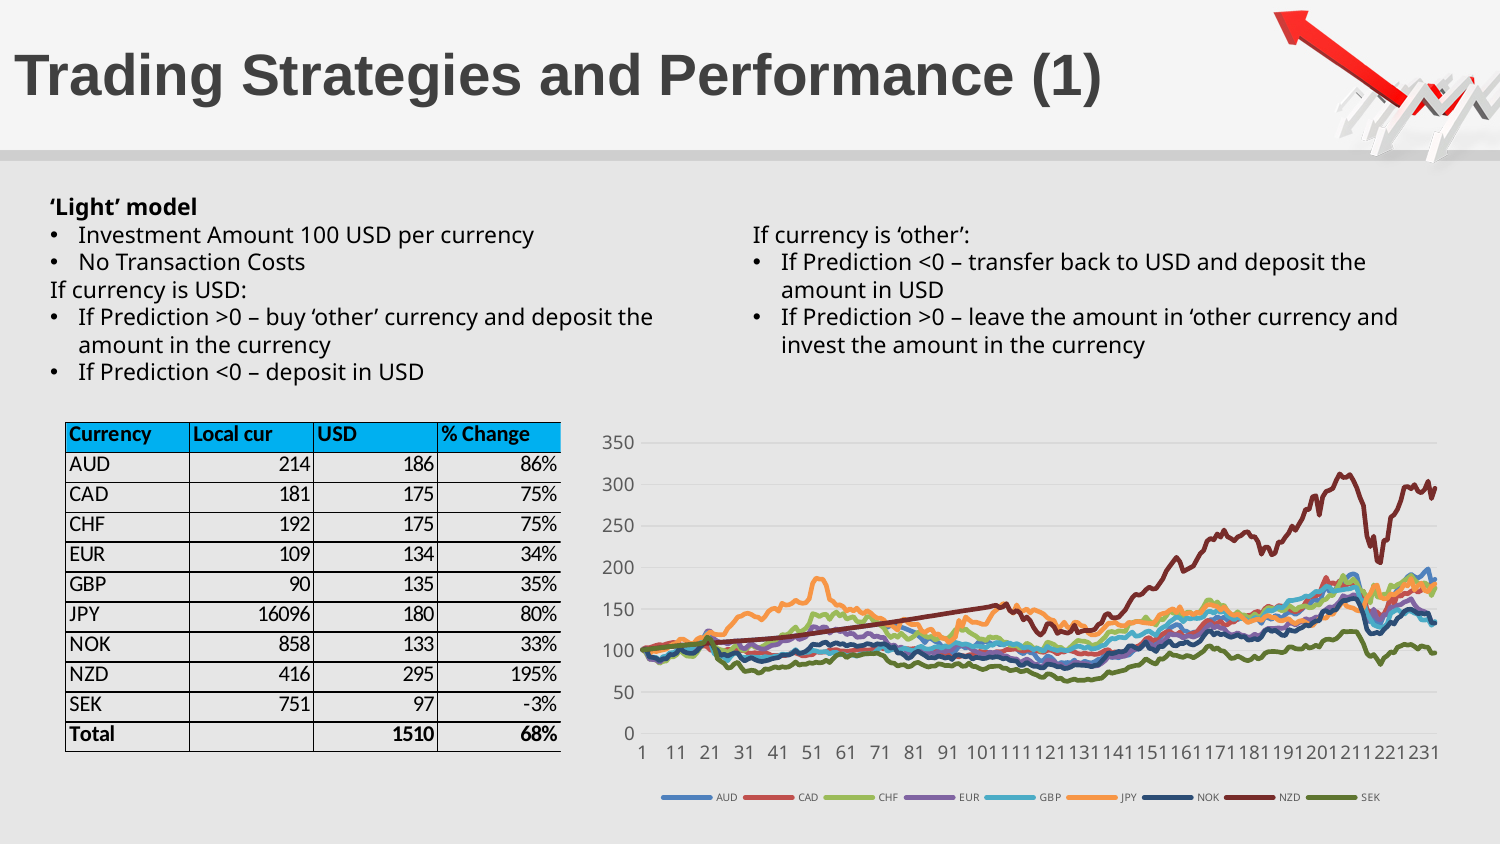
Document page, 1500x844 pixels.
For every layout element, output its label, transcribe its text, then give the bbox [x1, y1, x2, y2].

text_box If currency is ‘other’: If Prediction <0 – transfer back to USD and deposit the amount in USD If Prediction >0 – leave the amount in ‘other currency and invest the amount in the currency [738, 185, 1430, 366]
text_box ‘Light’ model Investment Amount 100 USD per currency No Transaction Costs If currency is USD: If Prediction >0 – buy ‘other’ currency and deposit the amount in the currency If Prediction <0 – deposit in USD [35, 185, 727, 393]
picture [0, 146, 1500, 844]
title Trading Strategies and Performance (1) [0, 0, 1500, 146]
chart [584, 421, 1459, 811]
